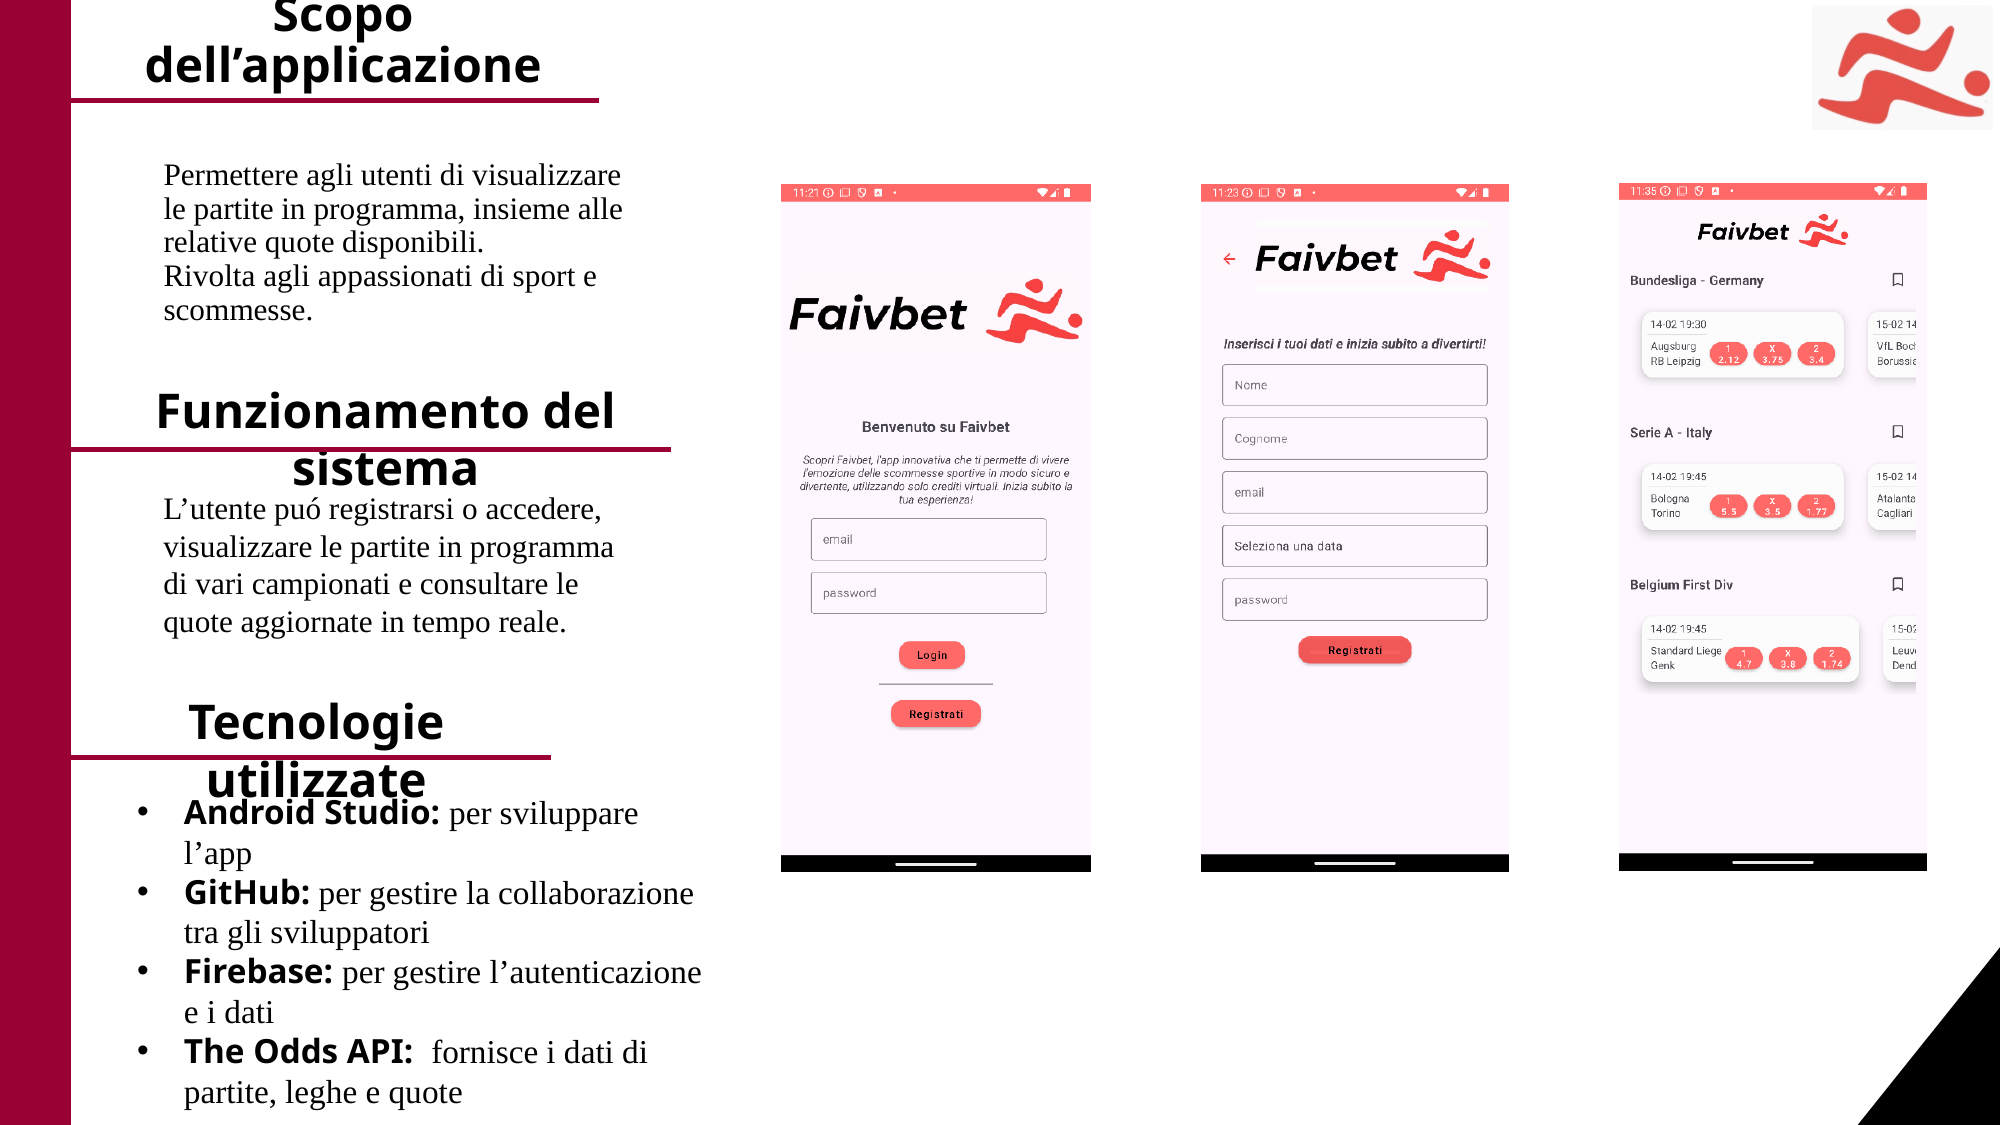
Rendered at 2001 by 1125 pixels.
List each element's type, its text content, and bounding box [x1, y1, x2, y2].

picture [781, 184, 1091, 872]
text_box Tecnologie utilizzate [99, 760, 534, 815]
text_box Funzionamento del sistema [100, 372, 672, 449]
text_box Android Studio: per sviluppare l’app GitHub: per gestire la collaborazione tra gli sviluppatori Firebase: per gestire l’autenticazione e i dati The Odds API: fornisce i dati di partite, leghe e quote [122, 783, 730, 1118]
title Scopo dell’applicazione [100, 34, 587, 98]
text_box L’utente puó registrarsi o accedere, visualizzare le partite in programma di vari campionati e consultare le quote aggiornate in tempo reale. [148, 481, 659, 721]
text_box [1857, 947, 2000, 1125]
text_box Funzionamento del sistema [100, 450, 672, 503]
picture [1812, 5, 1993, 130]
picture [1201, 184, 1509, 872]
picture [1619, 183, 1927, 871]
text_box [0, 0, 71, 1125]
subtitle Permettere agli utenti di visualizzare le partite in programma, insieme alle relative quote disponibili. Rivolta agli appassionati di sport e scommesse. [148, 151, 666, 347]
text_box Tecnologie utilizzate [99, 684, 534, 755]
